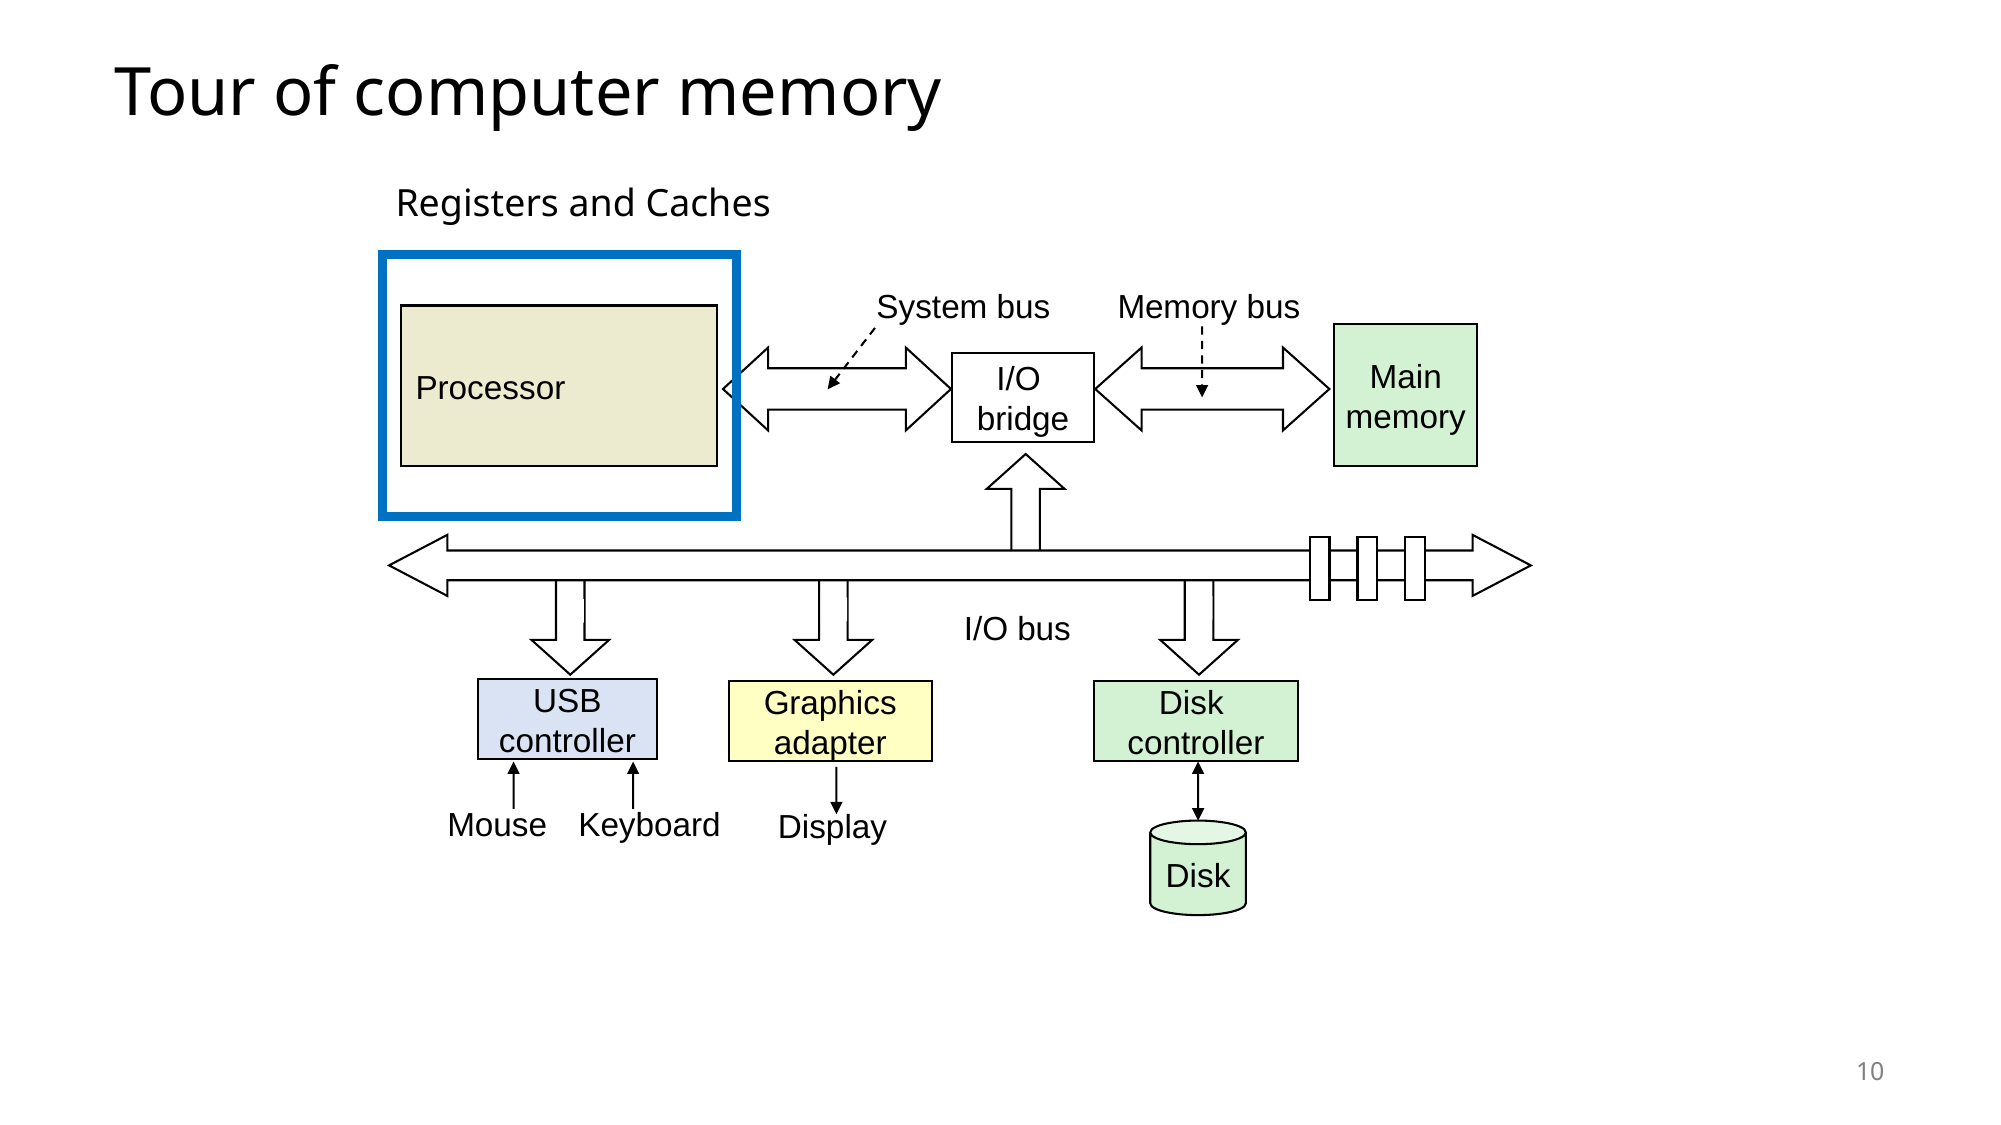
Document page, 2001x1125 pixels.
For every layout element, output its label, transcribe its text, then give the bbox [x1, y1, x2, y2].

text_box [381, 253, 738, 517]
text_box Registers and Caches [380, 171, 795, 231]
title Tour of computer memory [99, 37, 1900, 150]
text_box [389, 277, 1531, 916]
slide_number 10 [1749, 1042, 1900, 1103]
